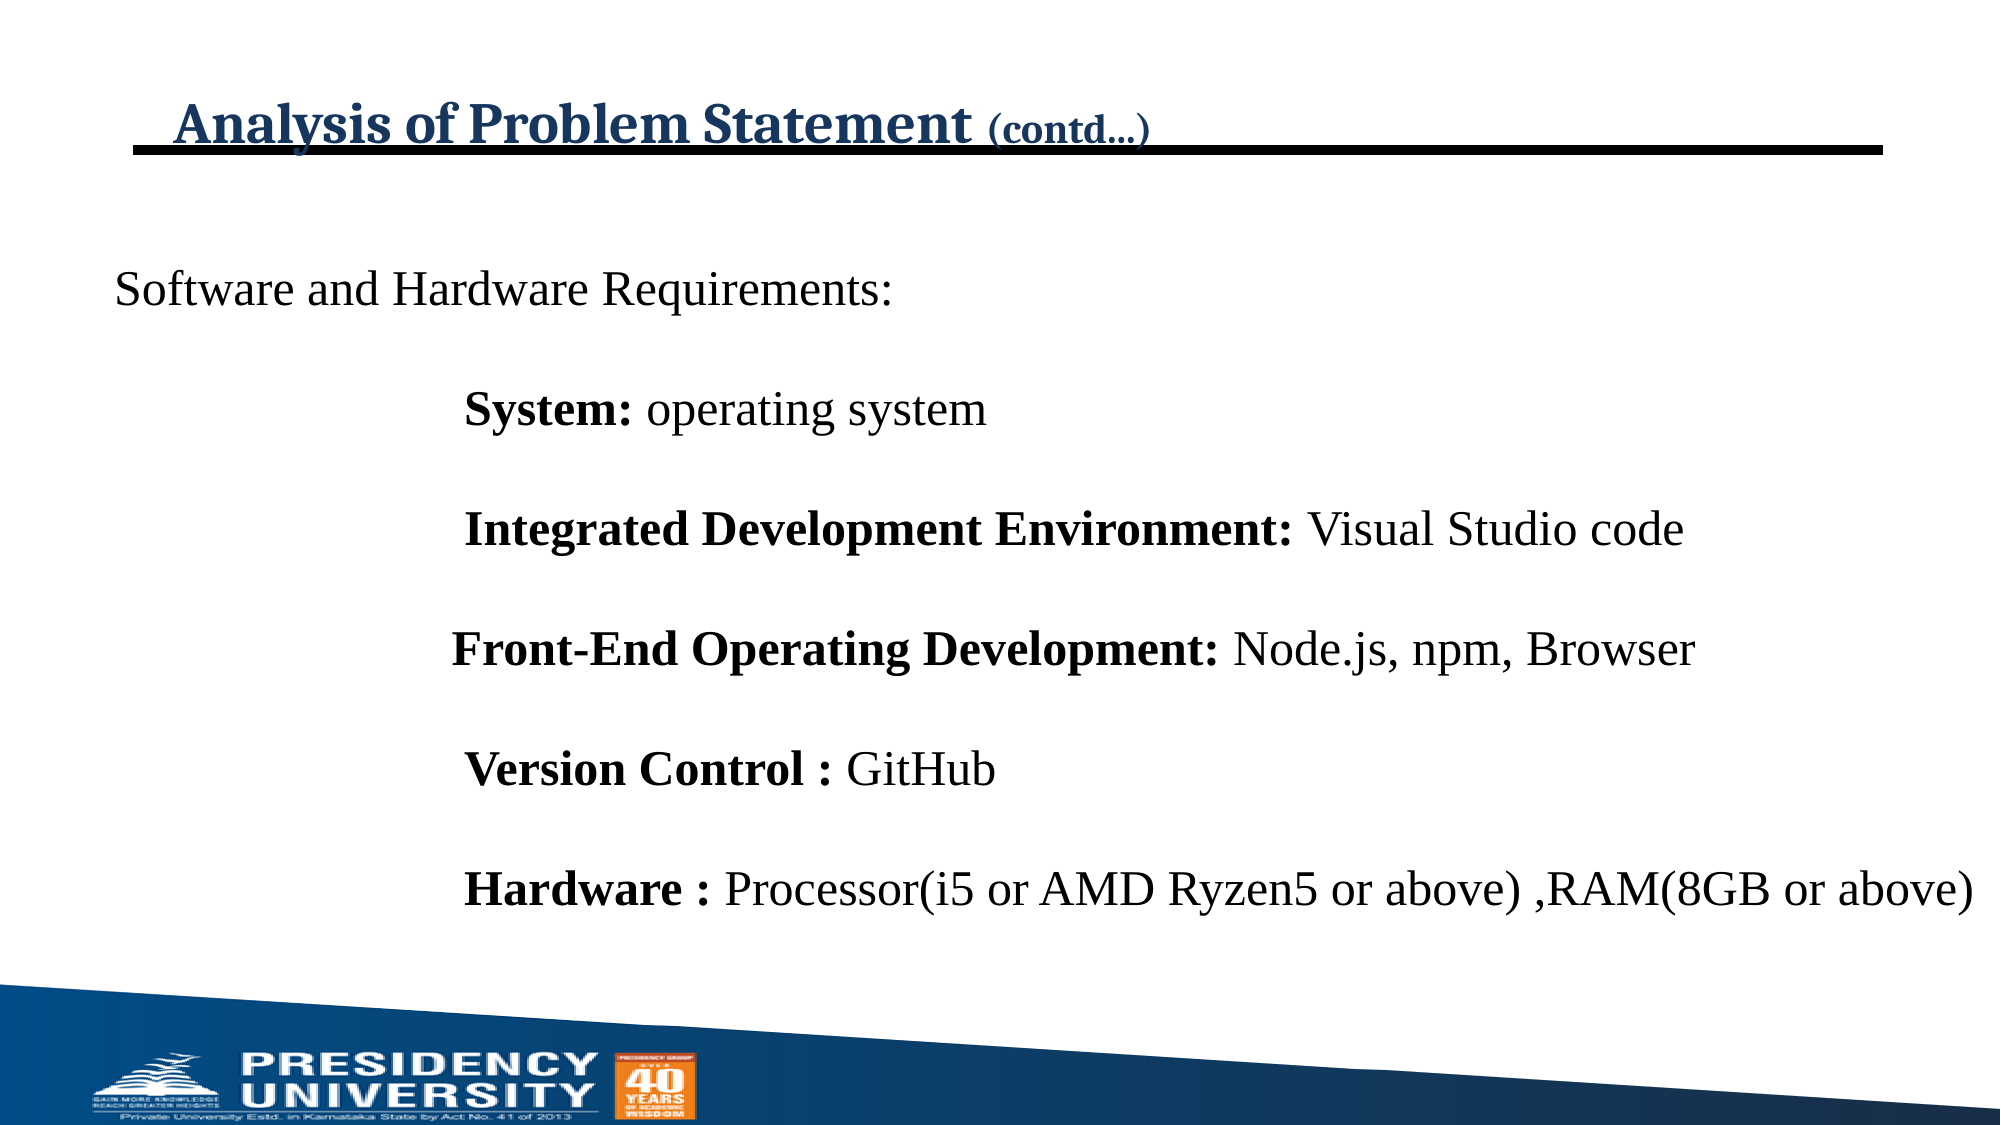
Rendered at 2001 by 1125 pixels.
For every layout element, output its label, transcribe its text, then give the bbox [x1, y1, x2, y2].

picture [0, 982, 2000, 1125]
list Software and Hardware Requirements: System: operating system Integrated Development Environment: Visual Studio code Front-End Operating Development: Node.js, npm, Browser Version Control : GitHub Hardware : Processor(i5 or AMD Ryzen5 or above) ,RAM(8GB or above) [74, 187, 2000, 1000]
title Analysis of Problem Statement (contd...) [133, 45, 1884, 125]
